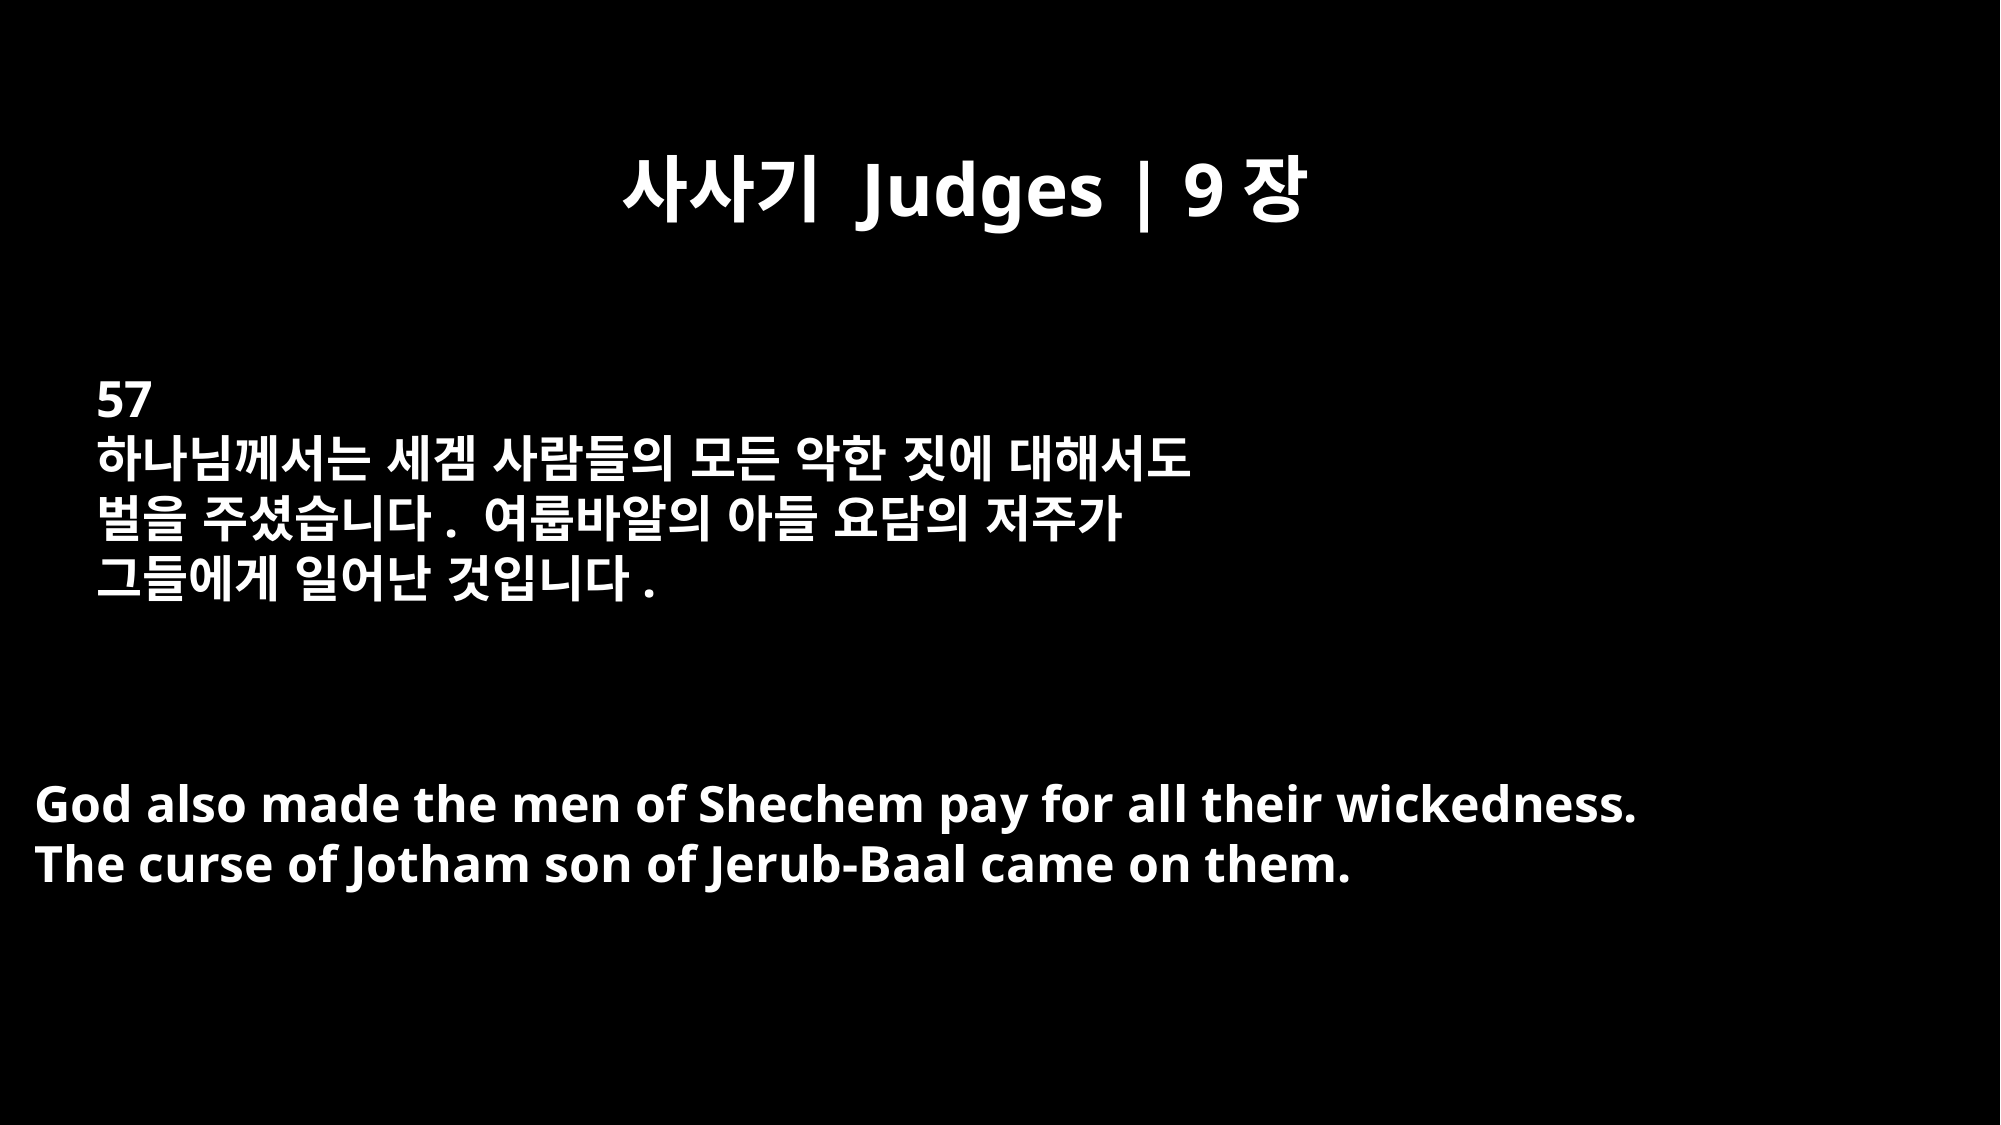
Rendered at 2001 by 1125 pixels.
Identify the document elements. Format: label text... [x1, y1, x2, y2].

text_box God also made the men of Shechem pay for all their wickedness. The curse of Jotham son of Jerub-Baal came on them. [19, 764, 1654, 900]
text_box 57 하나님께서는 세겜 사람들의 모든 악한 짓에 대해서도 벌을 주셨습니다. 여룹바알의 아들 요담의 저주가 그들에게 일어난 것입니다. [81, 359, 1208, 615]
text_box 사사기 Judges | 9장 [606, 136, 1326, 239]
